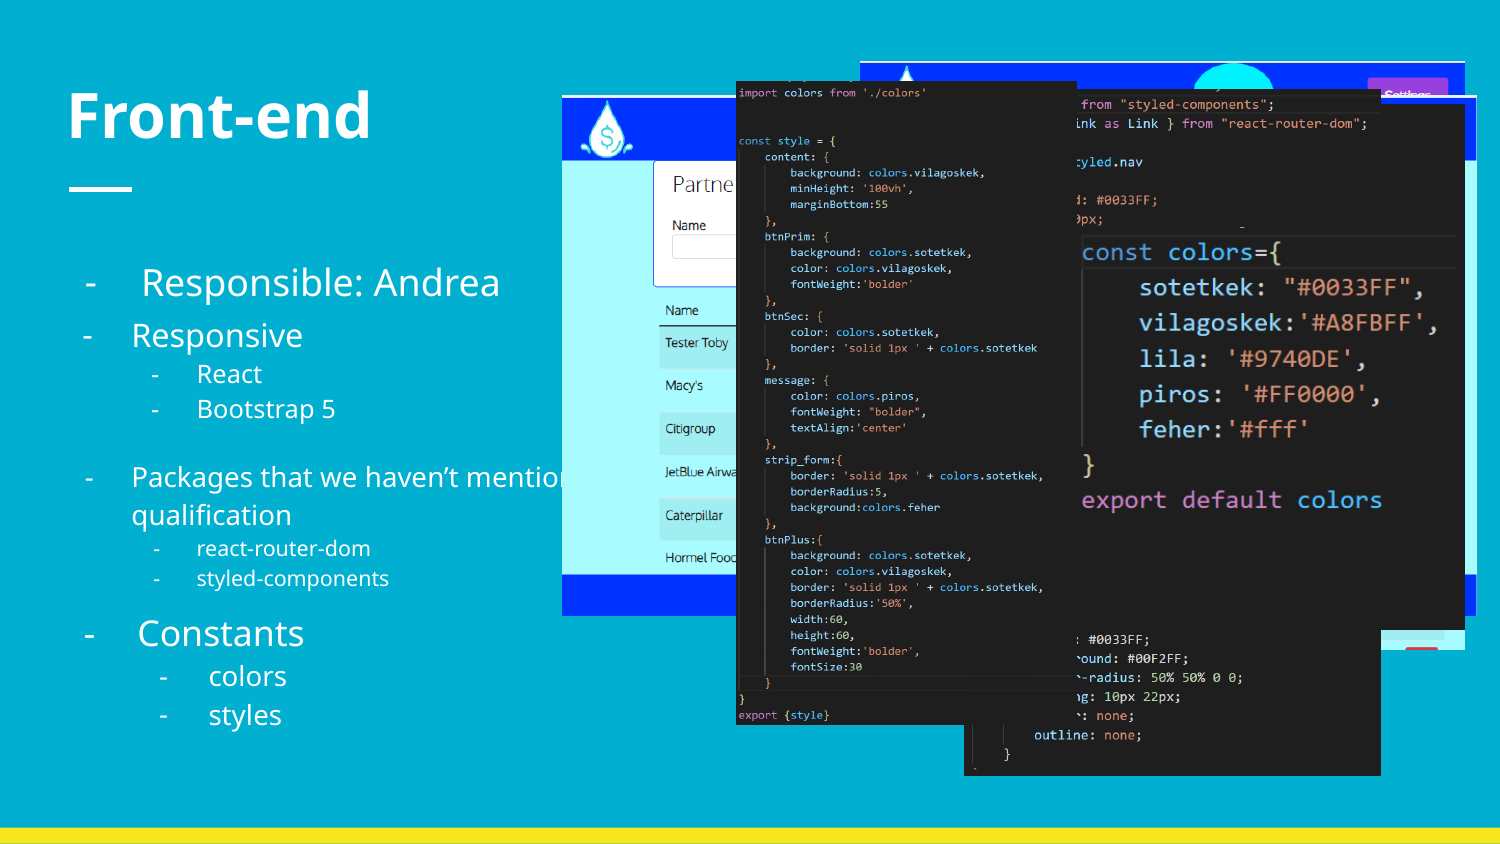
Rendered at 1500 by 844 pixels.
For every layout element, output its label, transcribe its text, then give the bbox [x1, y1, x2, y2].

title Front-end [51, 61, 857, 167]
list Packages that we haven’t mentioned during qualification react-router-dom styled-components [51, 439, 557, 607]
picture [562, 60, 1477, 777]
list Responsive React Bootstrap 5 [51, 294, 481, 439]
list Responsible: Andrea [51, 237, 557, 322]
list Constants colors styles [51, 607, 846, 747]
